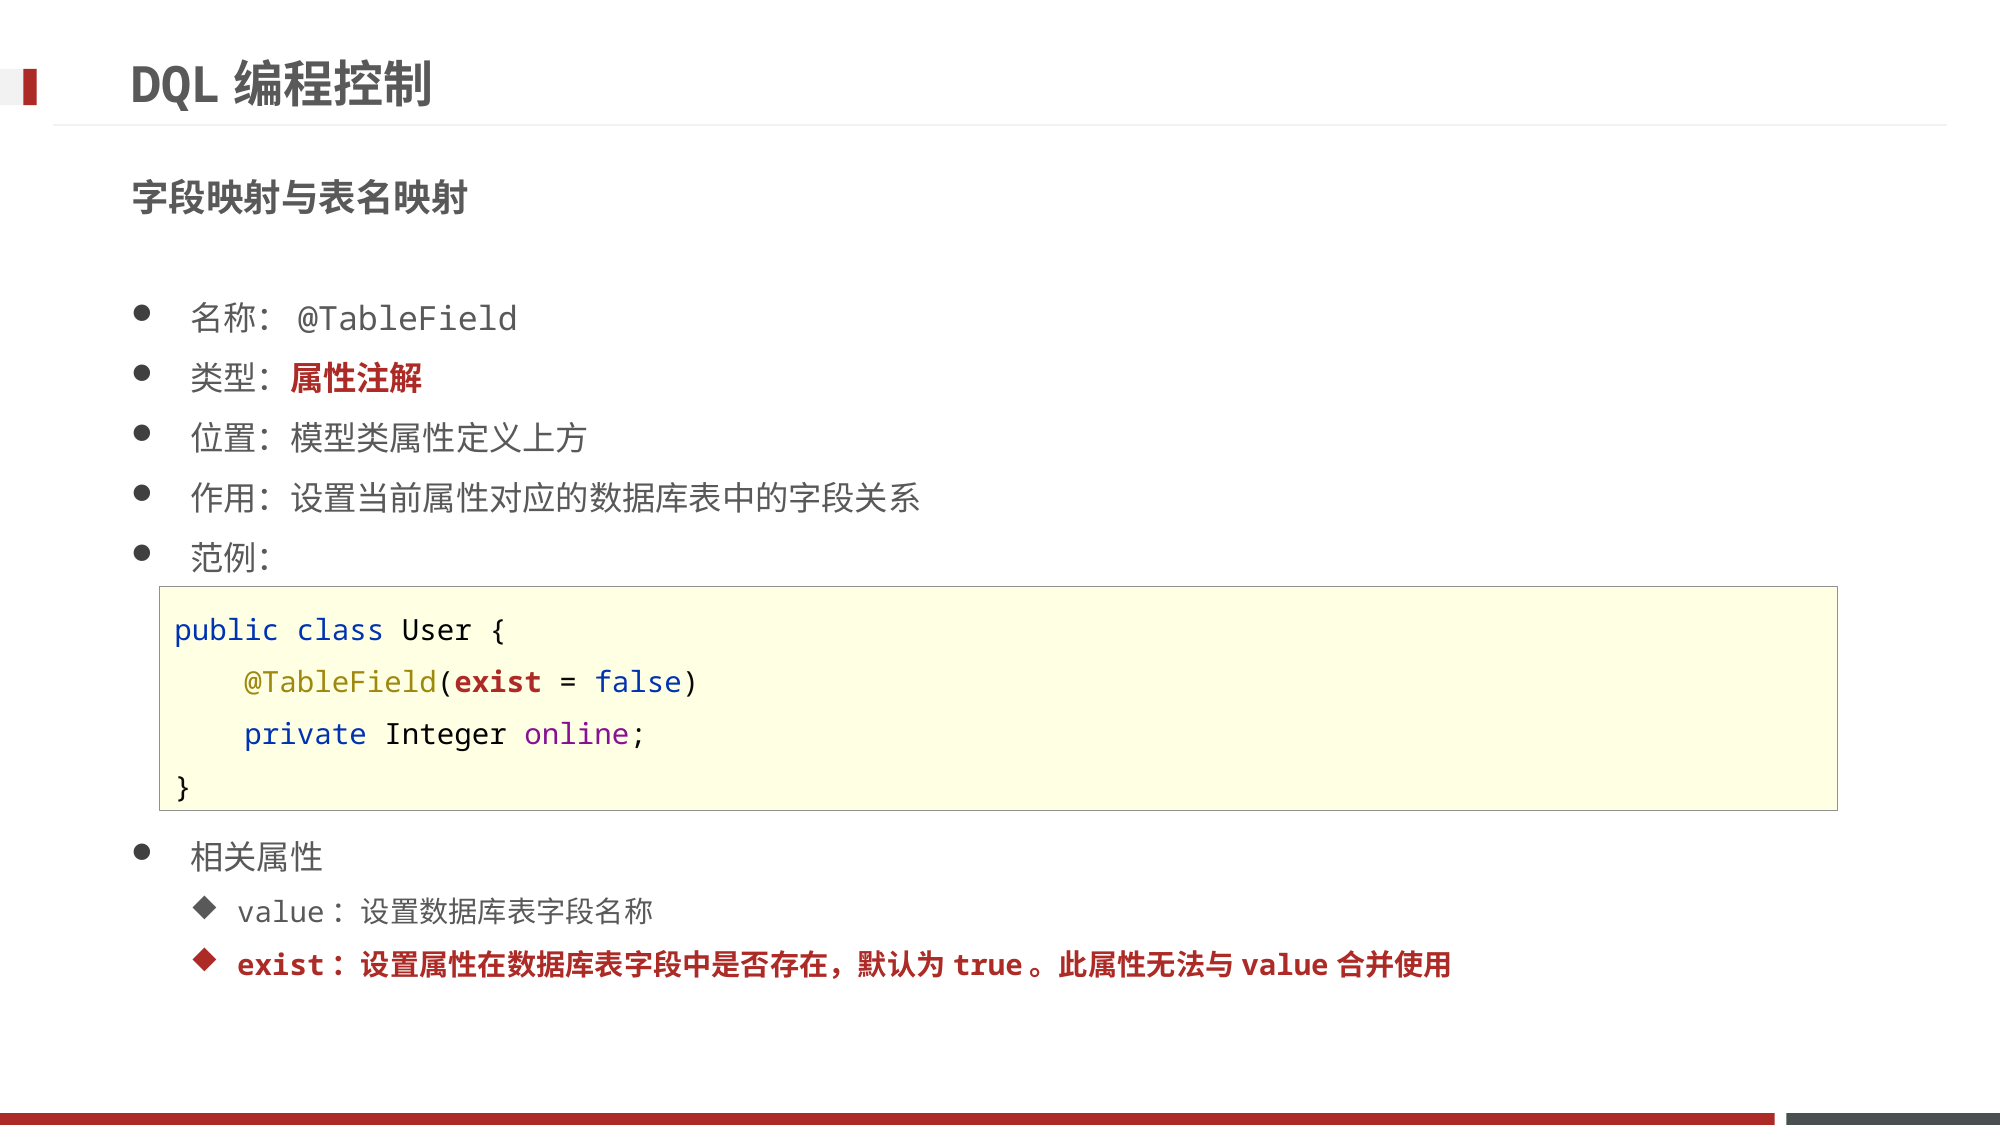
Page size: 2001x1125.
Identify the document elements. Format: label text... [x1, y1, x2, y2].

text_box public class User { @TableField(exist = false) private Integer online; } [159, 586, 1837, 811]
list 名称：@TableField 类型：属性注解 位置：模型类属性定义上方 作用：设置当前属性对应的数据库表中的字段关系 范例： 相关属性 value：设置数据库表字段名称 exist：设置属性在数据库表字段中是否存在，默认为true。此属性无法与value合并使用 [116, 270, 1880, 963]
title DQL编程控制 [116, 40, 1556, 125]
list 字段映射与表名映射 [116, 154, 1880, 239]
